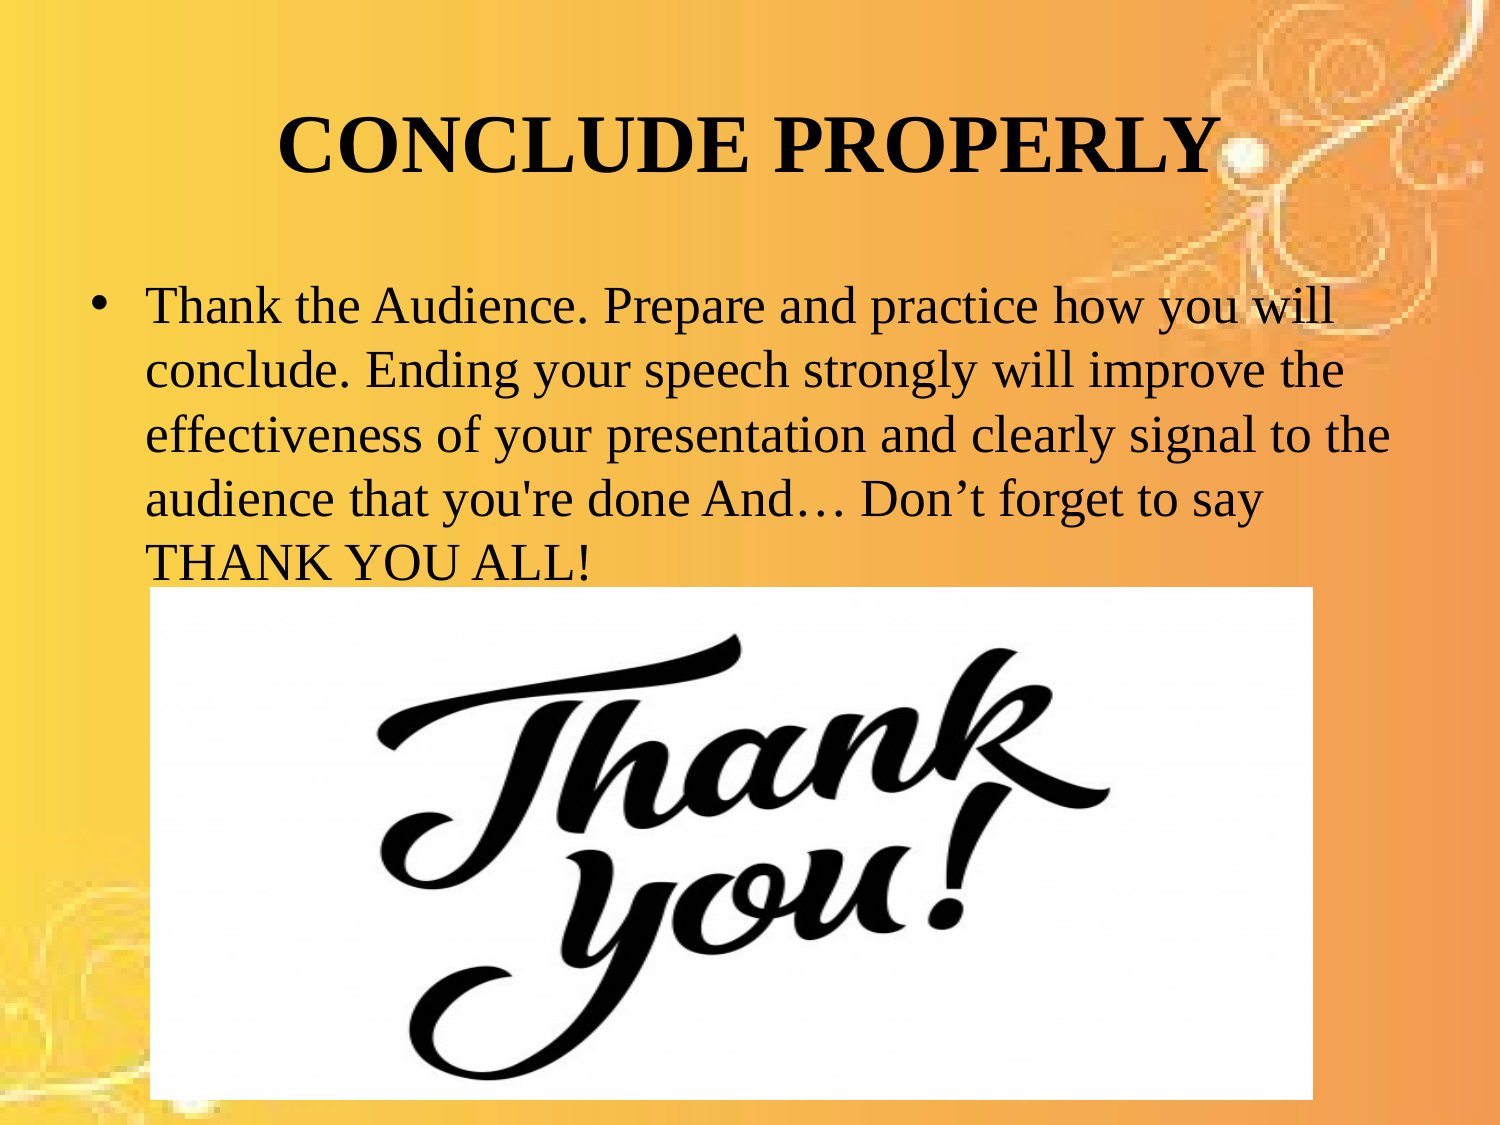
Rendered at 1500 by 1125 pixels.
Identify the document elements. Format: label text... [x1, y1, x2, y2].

title BE PREPARED FOR ALL THE QUESTIONS [0, 0, 1500, 1125]
title CONCLUDE PROPERLY [75, 45, 1425, 233]
list Thank the Audience. Prepare and practice how you will conclude. Ending your speech strongly will improve the effectiveness of your presentation and clearly signal to the audience that you're done And… Don’t forget to say THANK YOU ALL! [75, 262, 1425, 600]
picture [149, 587, 1313, 1101]
